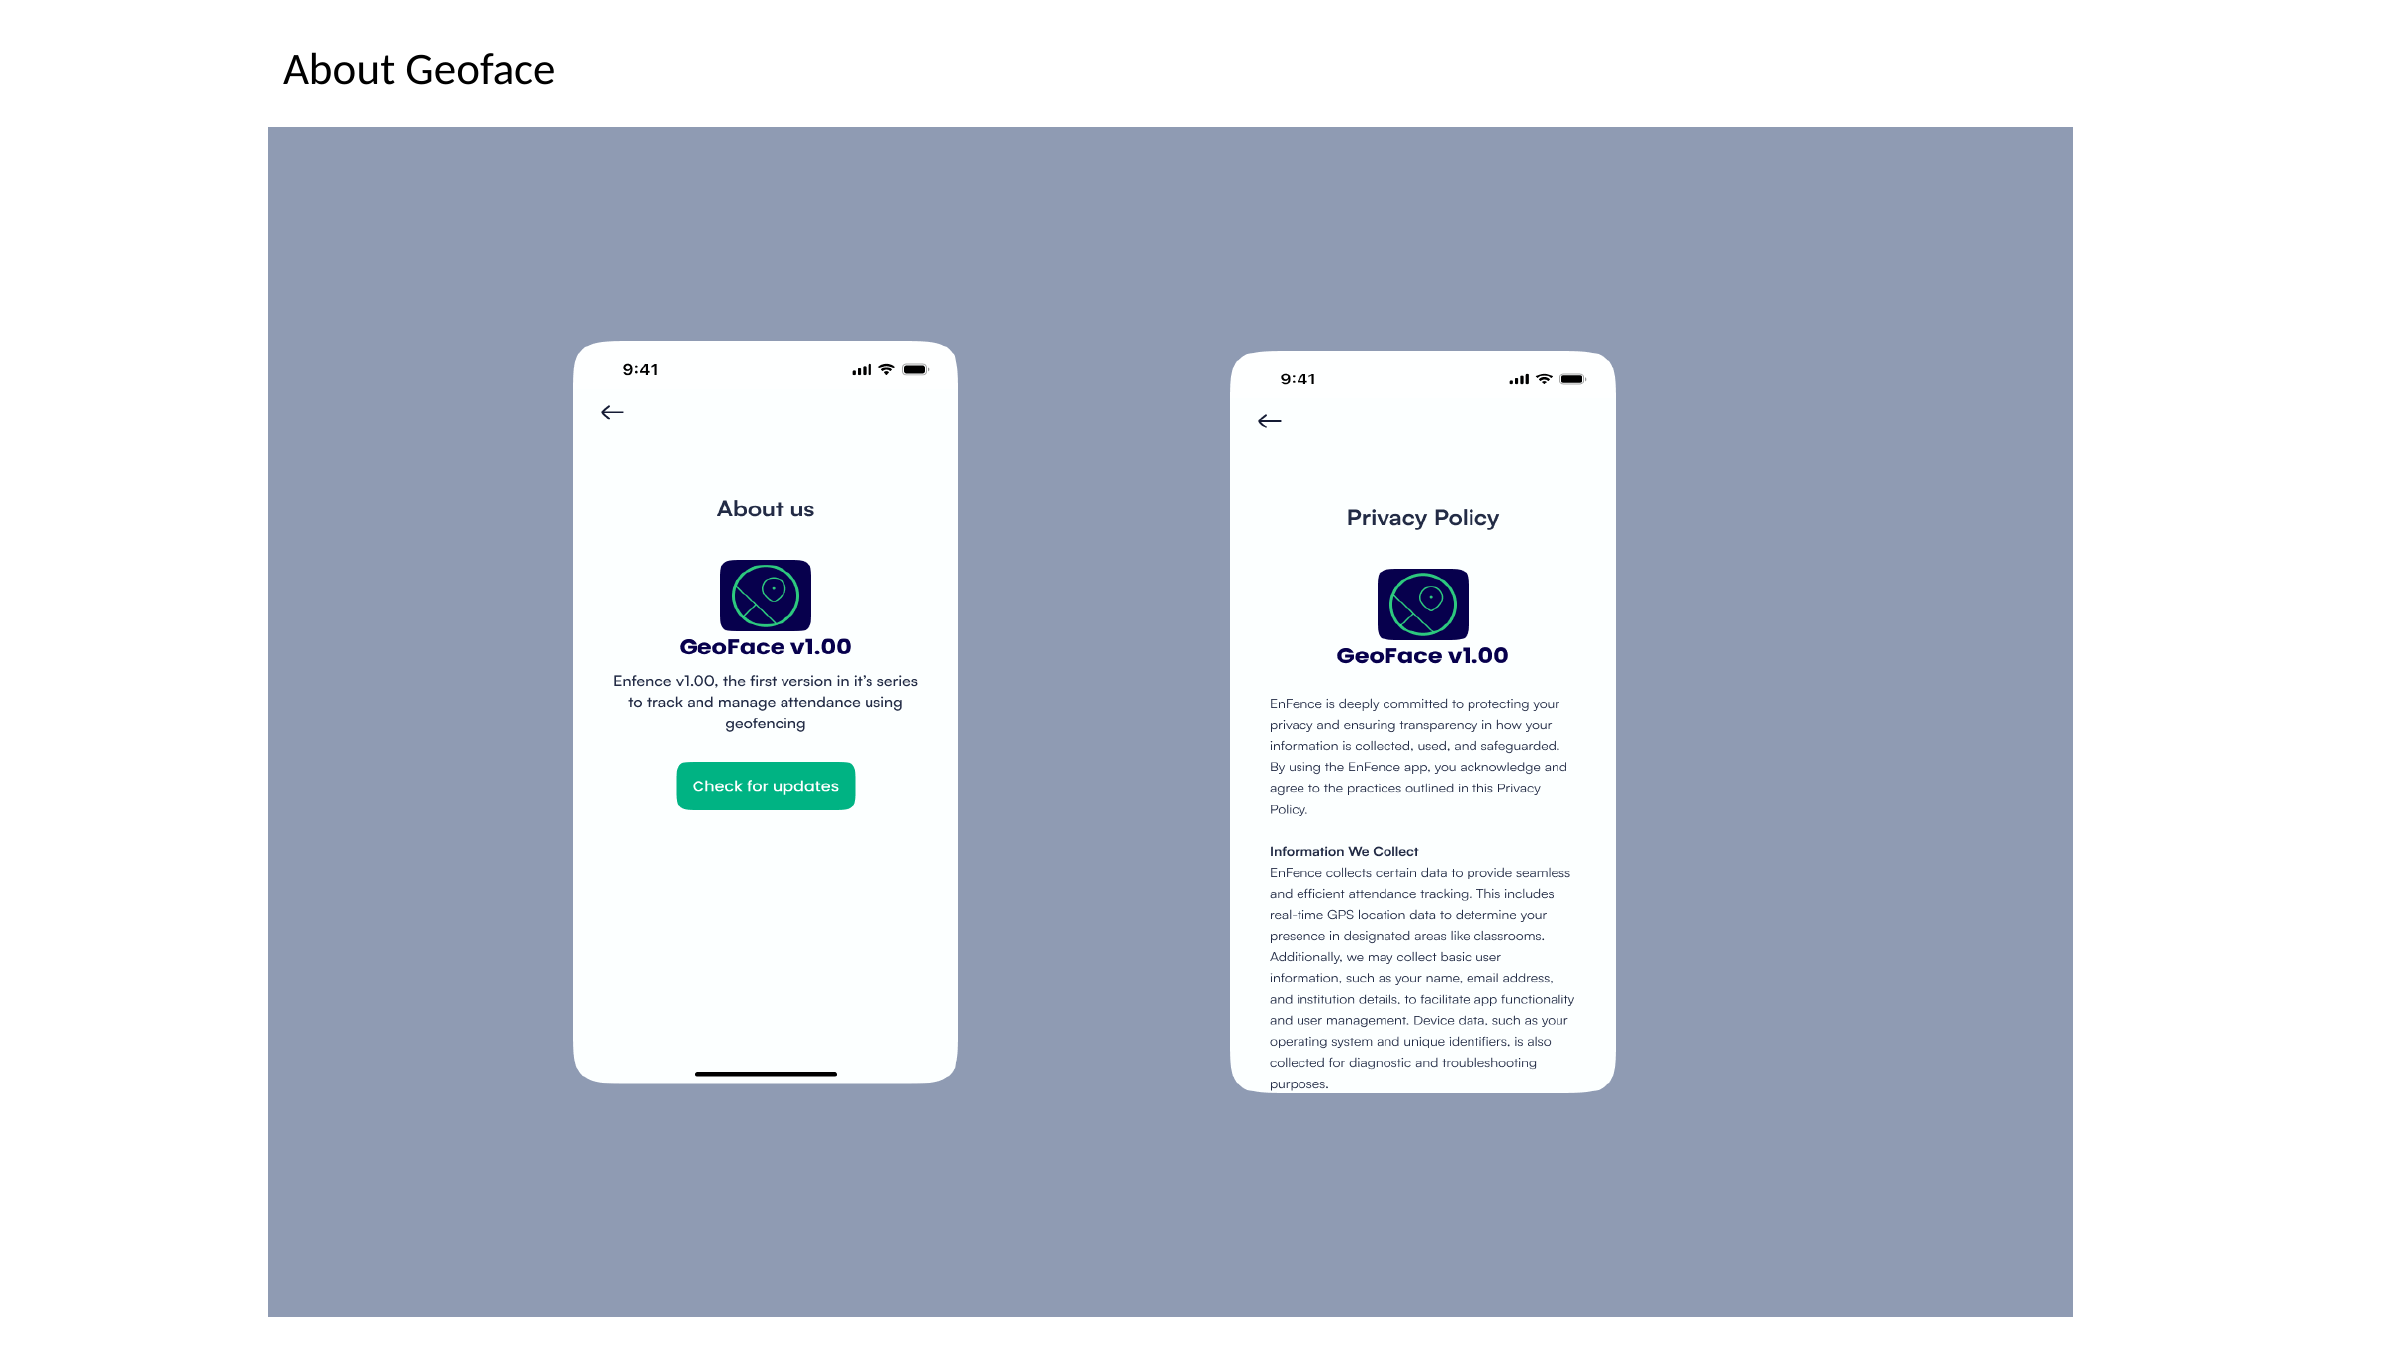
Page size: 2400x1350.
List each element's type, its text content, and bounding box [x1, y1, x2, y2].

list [268, 127, 2073, 1317]
text_box About Geoface [268, 31, 1032, 101]
